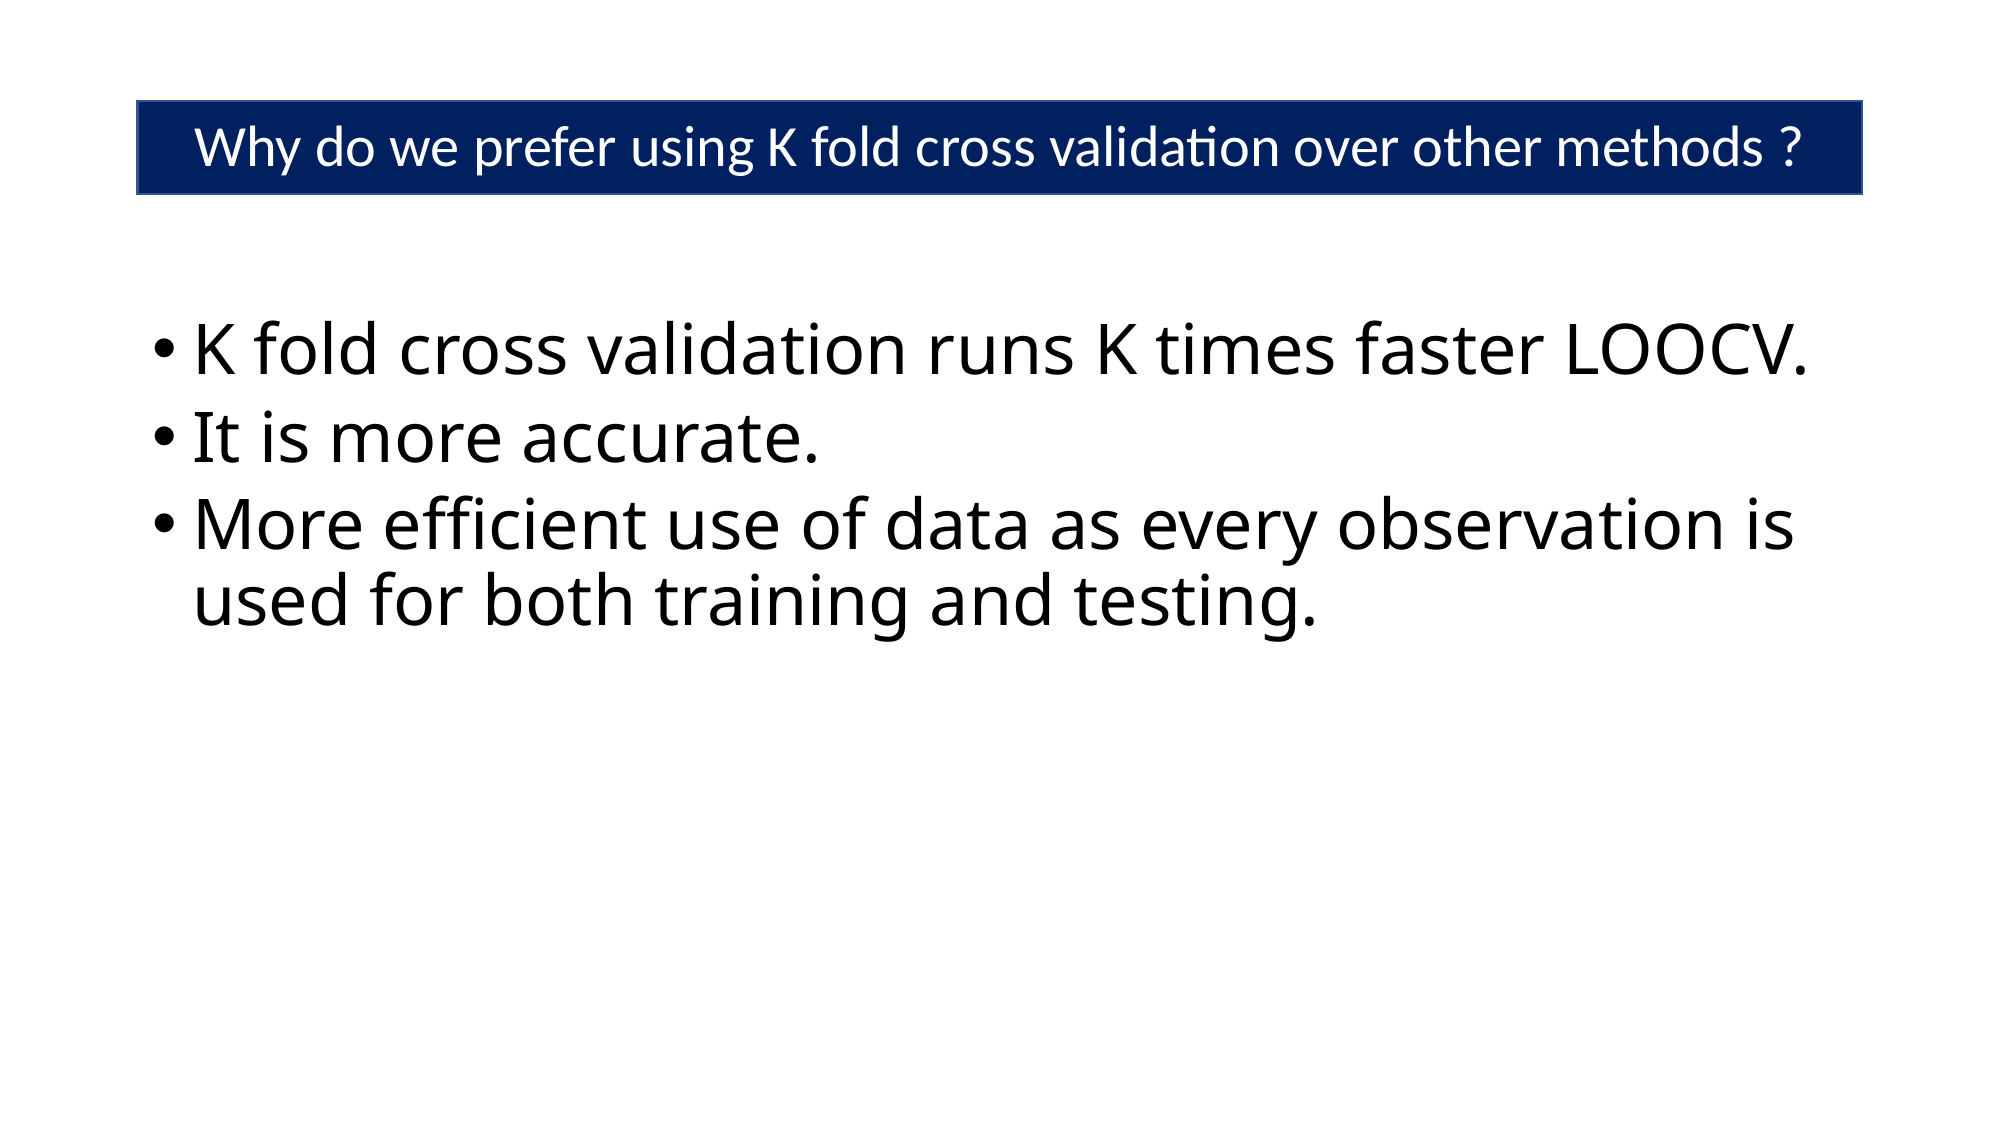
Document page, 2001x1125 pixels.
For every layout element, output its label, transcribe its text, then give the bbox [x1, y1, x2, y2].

list K fold cross validation runs K times faster LOOCV. It is more accurate. More efficient use of data as every observation is used for both training and testing. [137, 306, 1863, 755]
title Why do we prefer using K fold cross validation over other methods ? [136, 100, 1863, 195]
